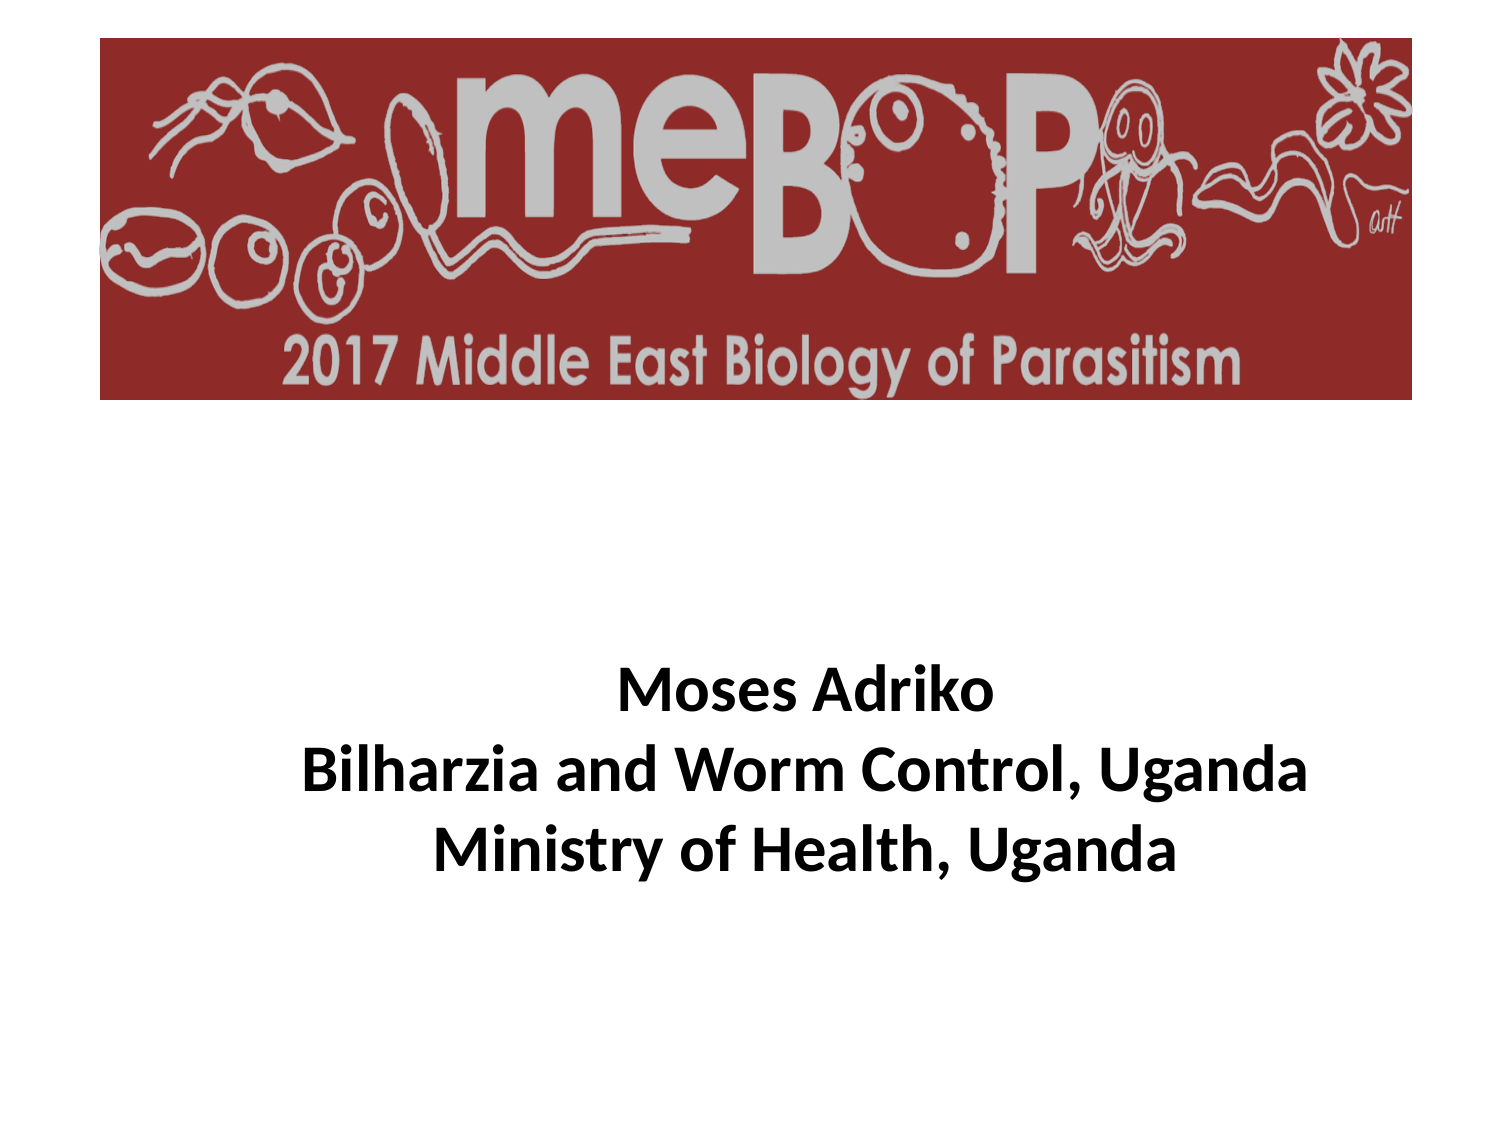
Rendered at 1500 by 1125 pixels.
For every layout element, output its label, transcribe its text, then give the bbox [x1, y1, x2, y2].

picture [99, 37, 1413, 401]
subtitle Moses Adriko Bilharzia and Worm Control, Uganda Ministry of Health, Uganda [225, 637, 1388, 925]
